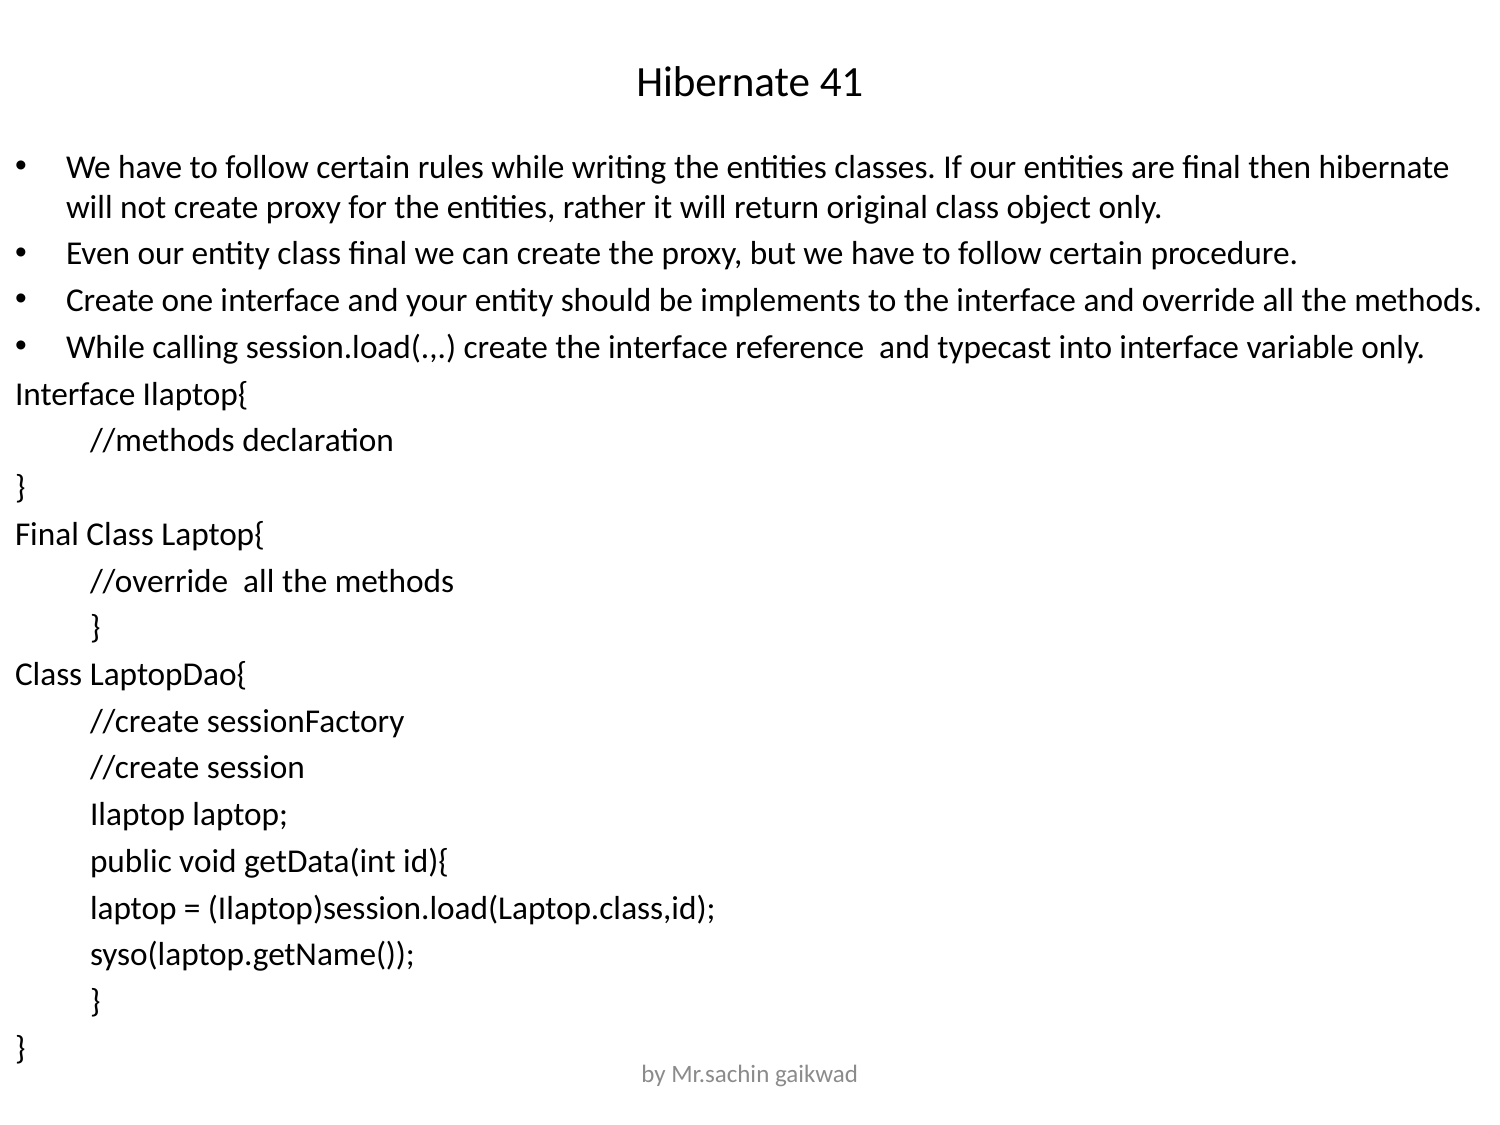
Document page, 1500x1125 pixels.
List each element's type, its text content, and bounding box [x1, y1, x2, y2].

list We have to follow certain rules while writing the entities classes. If our entities are final then hibernate will not create proxy for the entities, rather it will return original class object only. Even our entity class final we can create the proxy, but we have to follow certain procedure. Create one interface and your entity should be implements to the interface and override all the methods. While calling session.load(.,.) create the interface reference and typecast into interface variable only. Interface Ilaptop{ //methods declaration } Final Class Laptop{ //override all the methods } Class LaptopDao{ //create sessionFactory //create session Ilaptop laptop; public void getData(int id){ laptop = (Ilaptop)session.load(Laptop.class,id); syso(laptop.getName()); } } [0, 137, 1500, 1125]
footer by Mr.sachin gaikwad [512, 1042, 988, 1103]
title Hibernate 41 [75, 45, 1425, 113]
